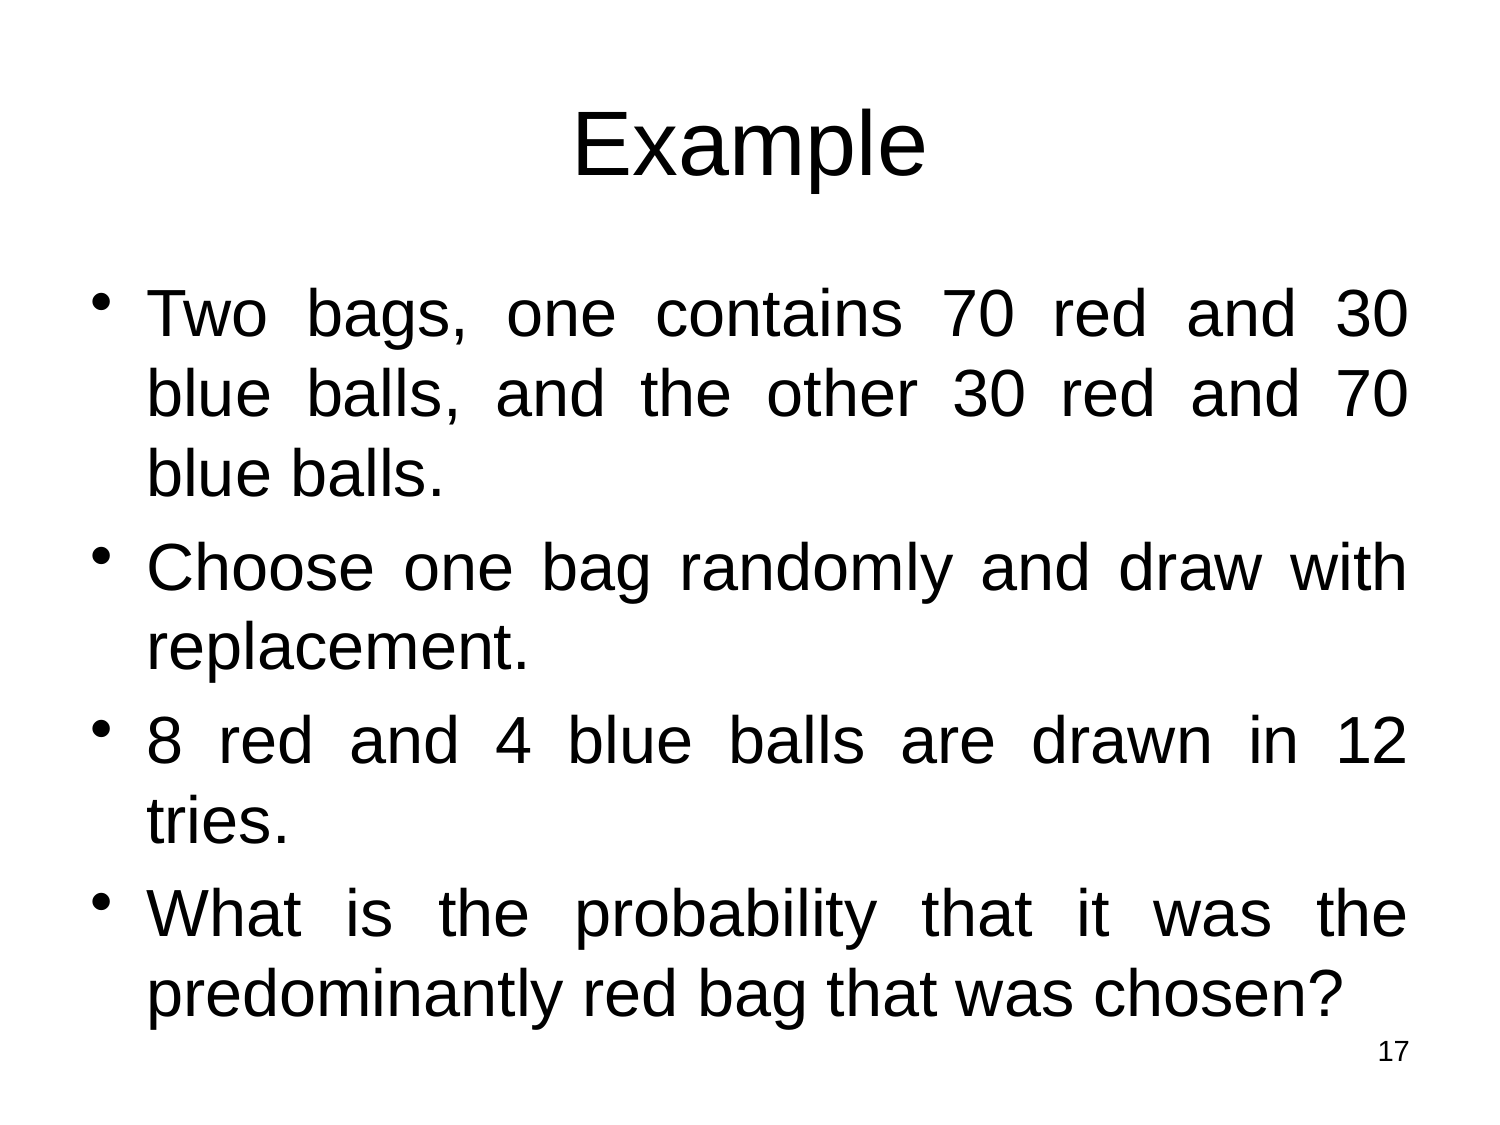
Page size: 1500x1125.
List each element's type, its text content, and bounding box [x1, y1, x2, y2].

title Example [75, 45, 1425, 233]
slide_number 17 [1074, 1024, 1426, 1103]
list Two bags, one contains 70 red and 30 blue balls, and the other 30 red and 70 blue balls. Choose one bag randomly and draw with replacement. 8 red and 4 blue balls are drawn in 12 tries. What is the probability that it was the predominantly red bag that was chosen? [75, 262, 1425, 1005]
